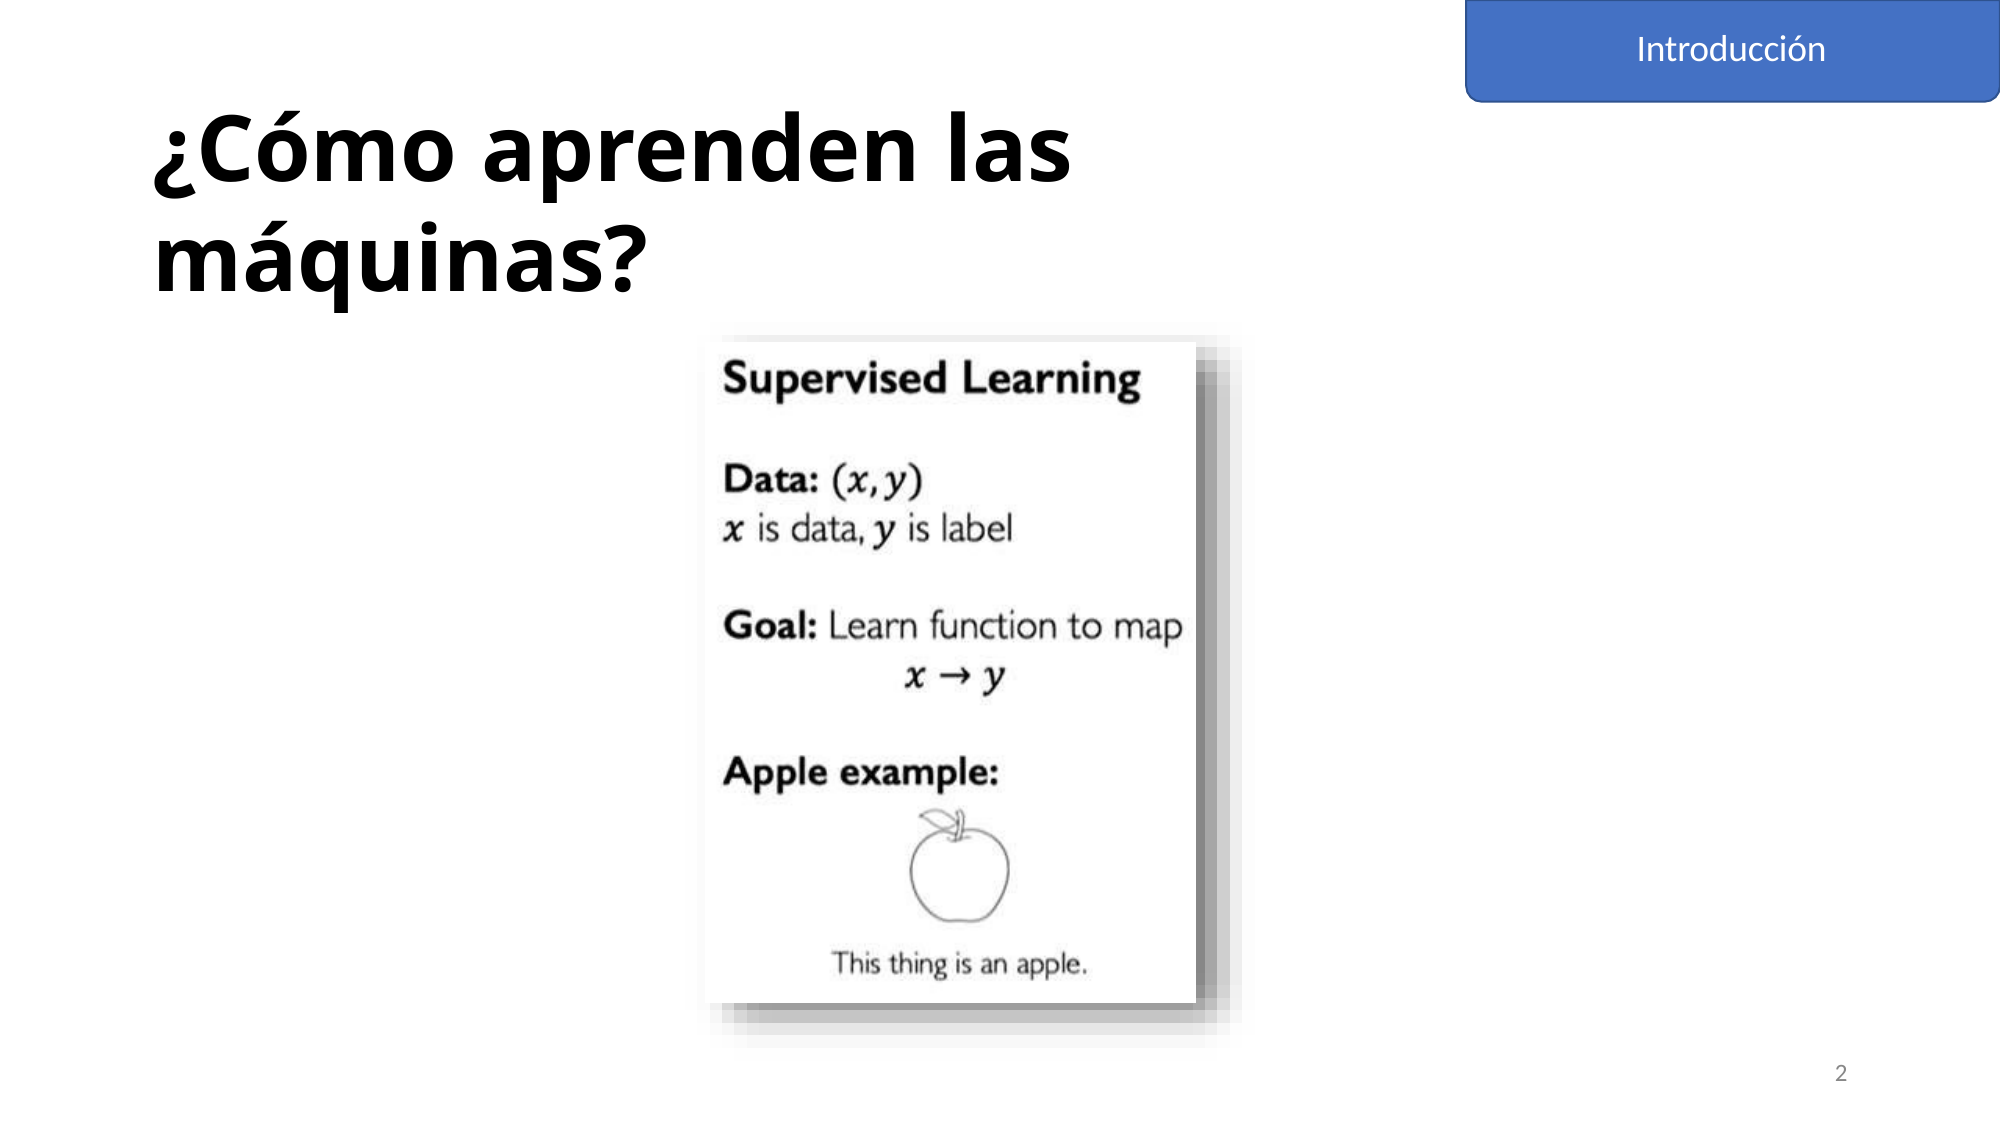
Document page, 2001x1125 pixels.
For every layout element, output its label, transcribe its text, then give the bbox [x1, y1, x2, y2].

title ¿Cómo aprenden las máquinas? [150, 87, 1332, 311]
text_box 2 [1828, 1060, 1854, 1087]
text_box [1465, 0, 2000, 104]
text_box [673, 310, 1255, 1061]
